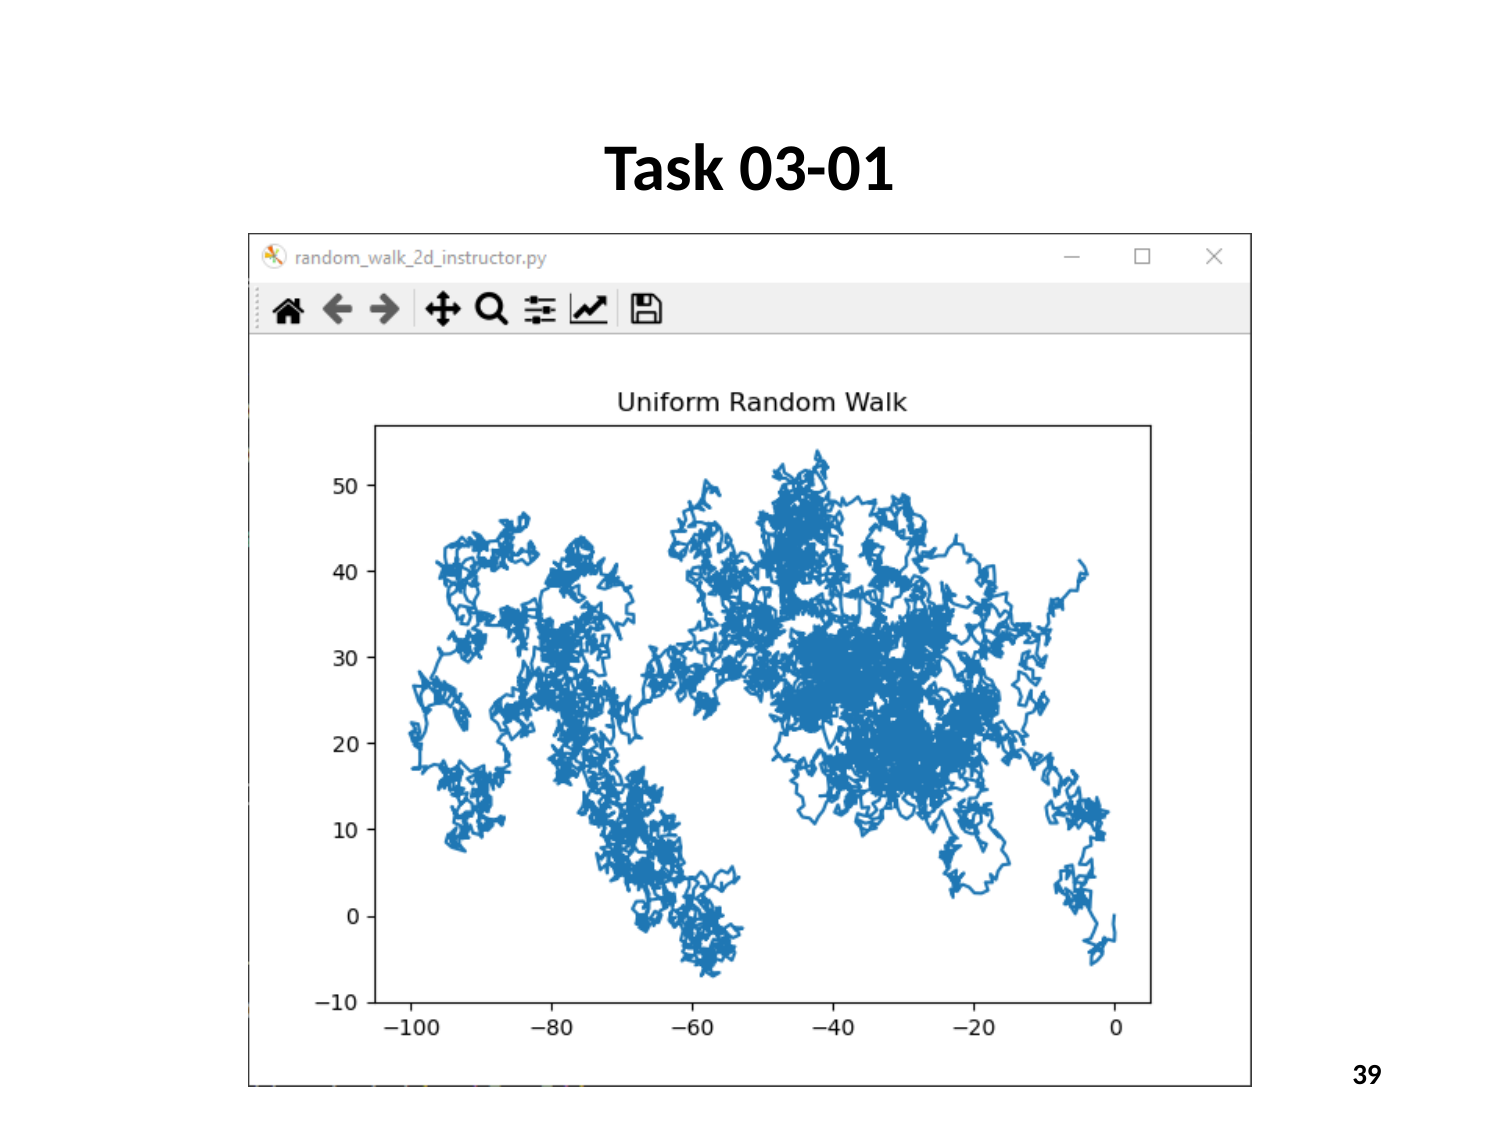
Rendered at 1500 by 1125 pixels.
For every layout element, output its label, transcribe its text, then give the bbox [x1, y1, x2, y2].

picture [248, 233, 1252, 1087]
slide_number 39 [1059, 1042, 1397, 1103]
title Task 03-01 [103, 59, 1397, 278]
